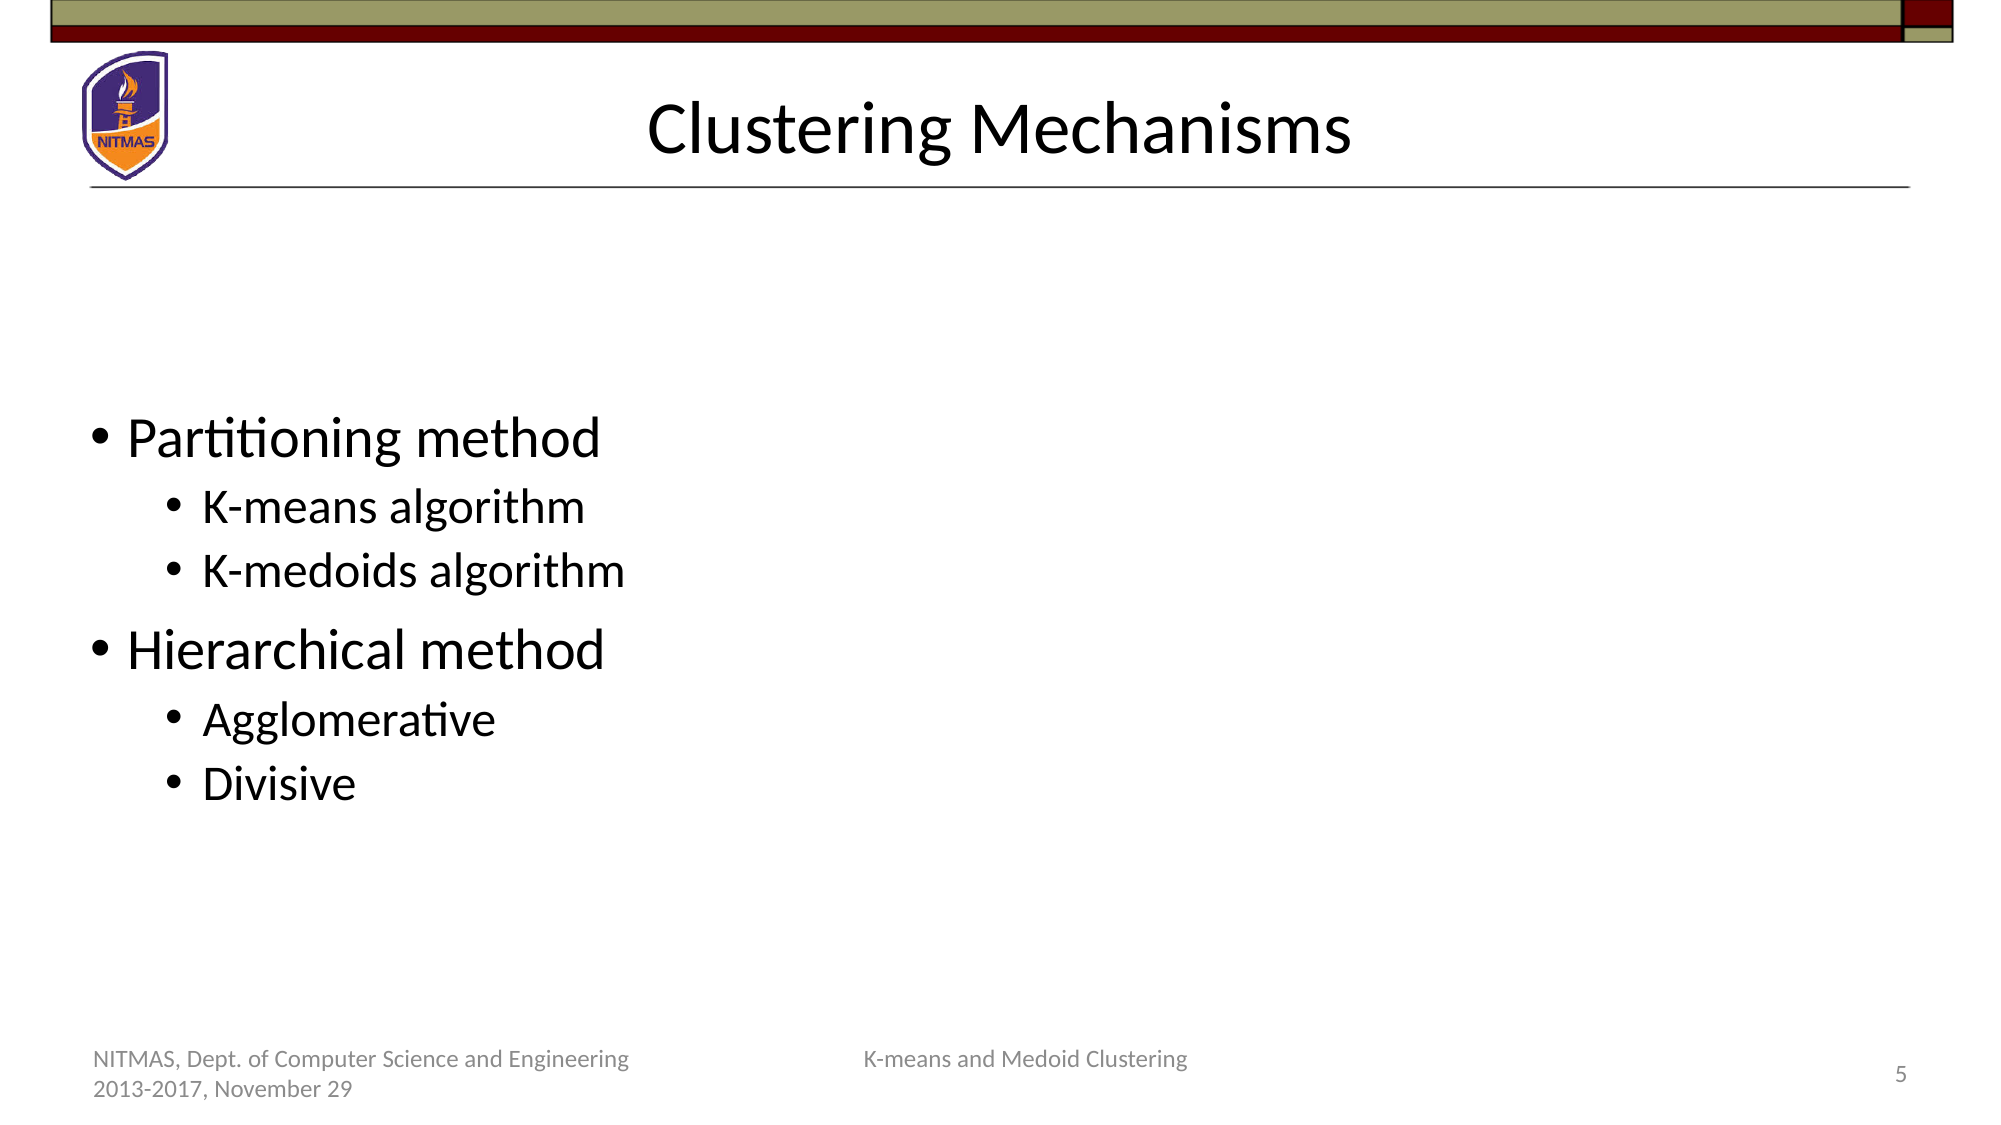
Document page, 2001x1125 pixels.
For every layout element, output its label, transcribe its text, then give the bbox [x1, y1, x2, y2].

slide_number 5 [1472, 1042, 1923, 1103]
text_box Clustering Mechanisms [0, 40, 2000, 218]
footer NITMAS, Dept. of Computer Science and Engineering K-means and Medoid Clustering 2013-2017, November 29 [78, 1042, 1472, 1103]
list Partitioning method K-means algorithm K-medoids algorithm Hierarchical method Agglomerative Divisive [75, 212, 1923, 1006]
picture [78, 48, 171, 182]
picture [0, 0, 2001, 1125]
